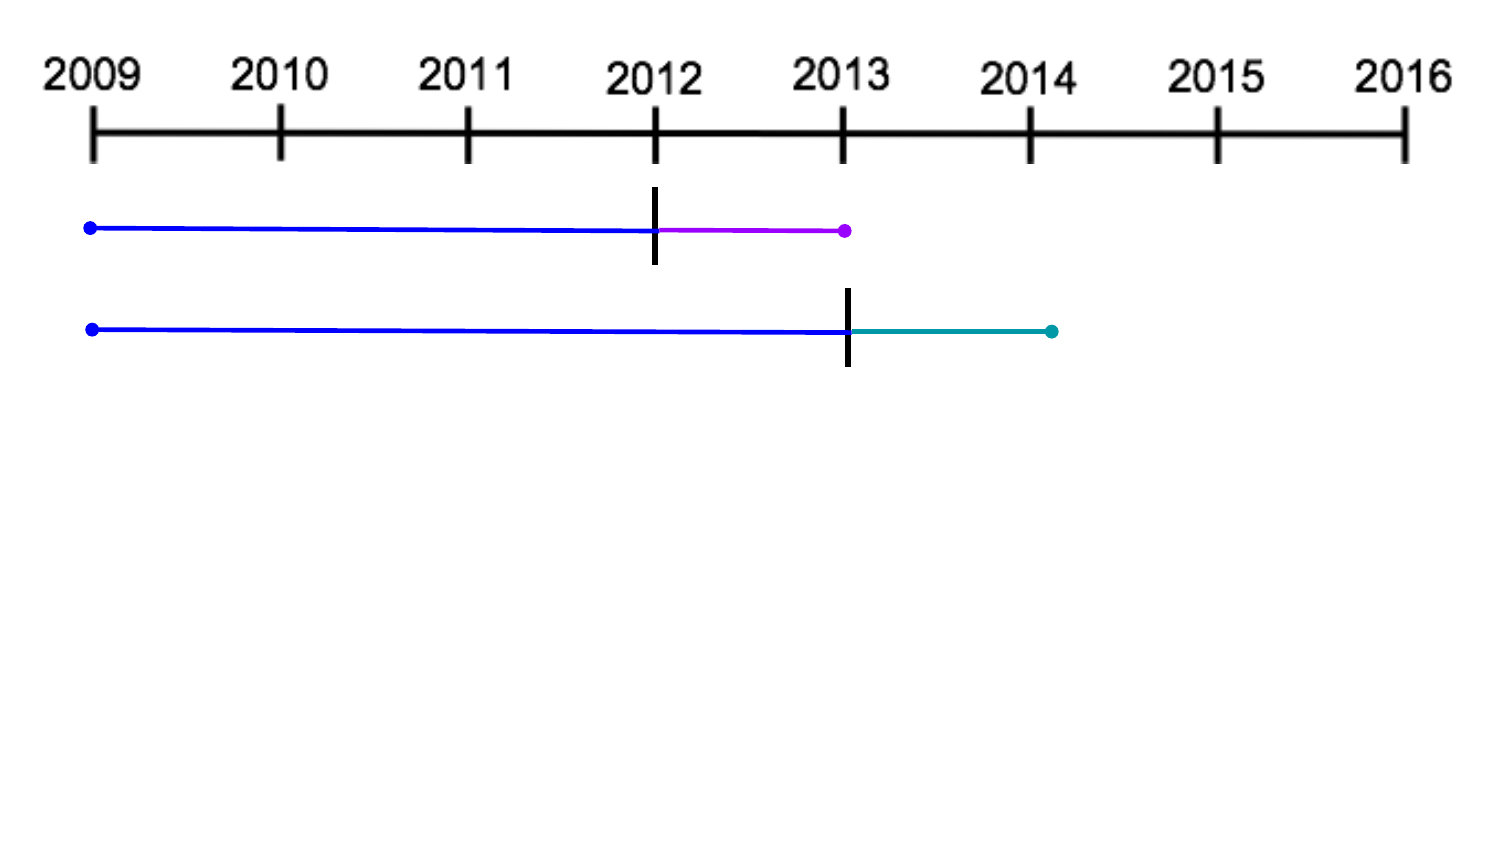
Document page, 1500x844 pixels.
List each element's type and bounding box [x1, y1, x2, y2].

picture [27, 35, 1473, 165]
text_box [91, 329, 852, 333]
text_box [89, 227, 660, 232]
